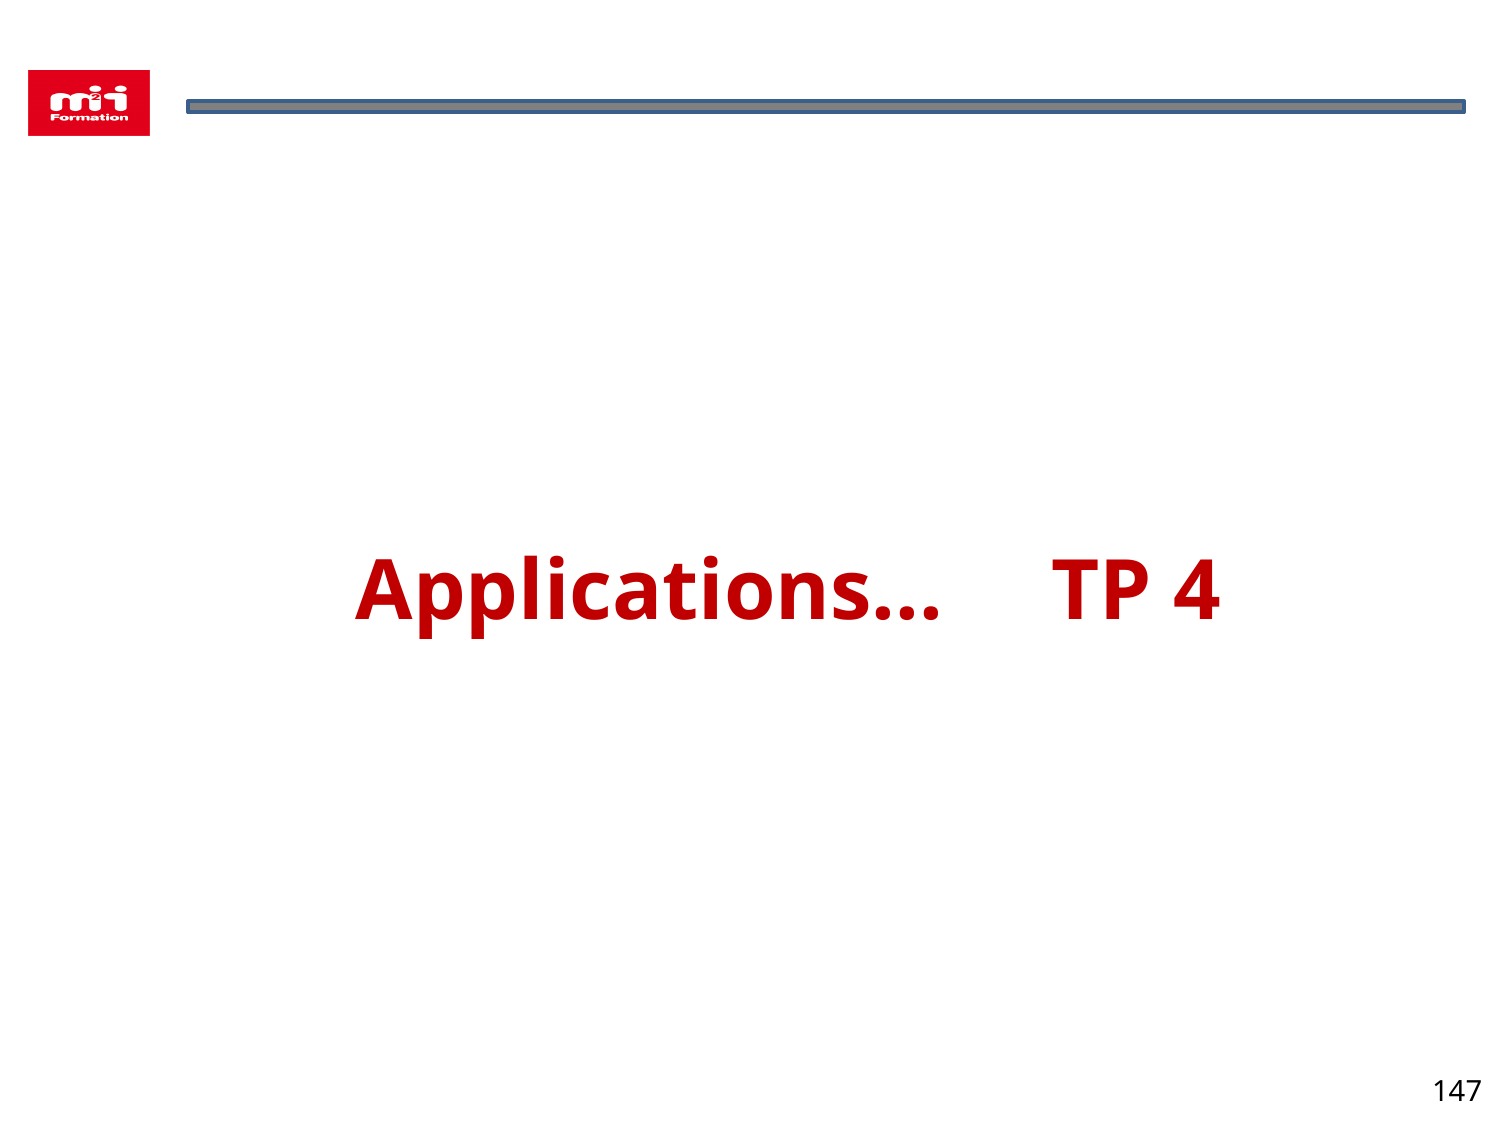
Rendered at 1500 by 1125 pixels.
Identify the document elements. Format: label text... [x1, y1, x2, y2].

text_box Applications... TP 4 [113, 528, 1464, 610]
slide_number 147 [1414, 1065, 1500, 1125]
picture [28, 70, 150, 136]
